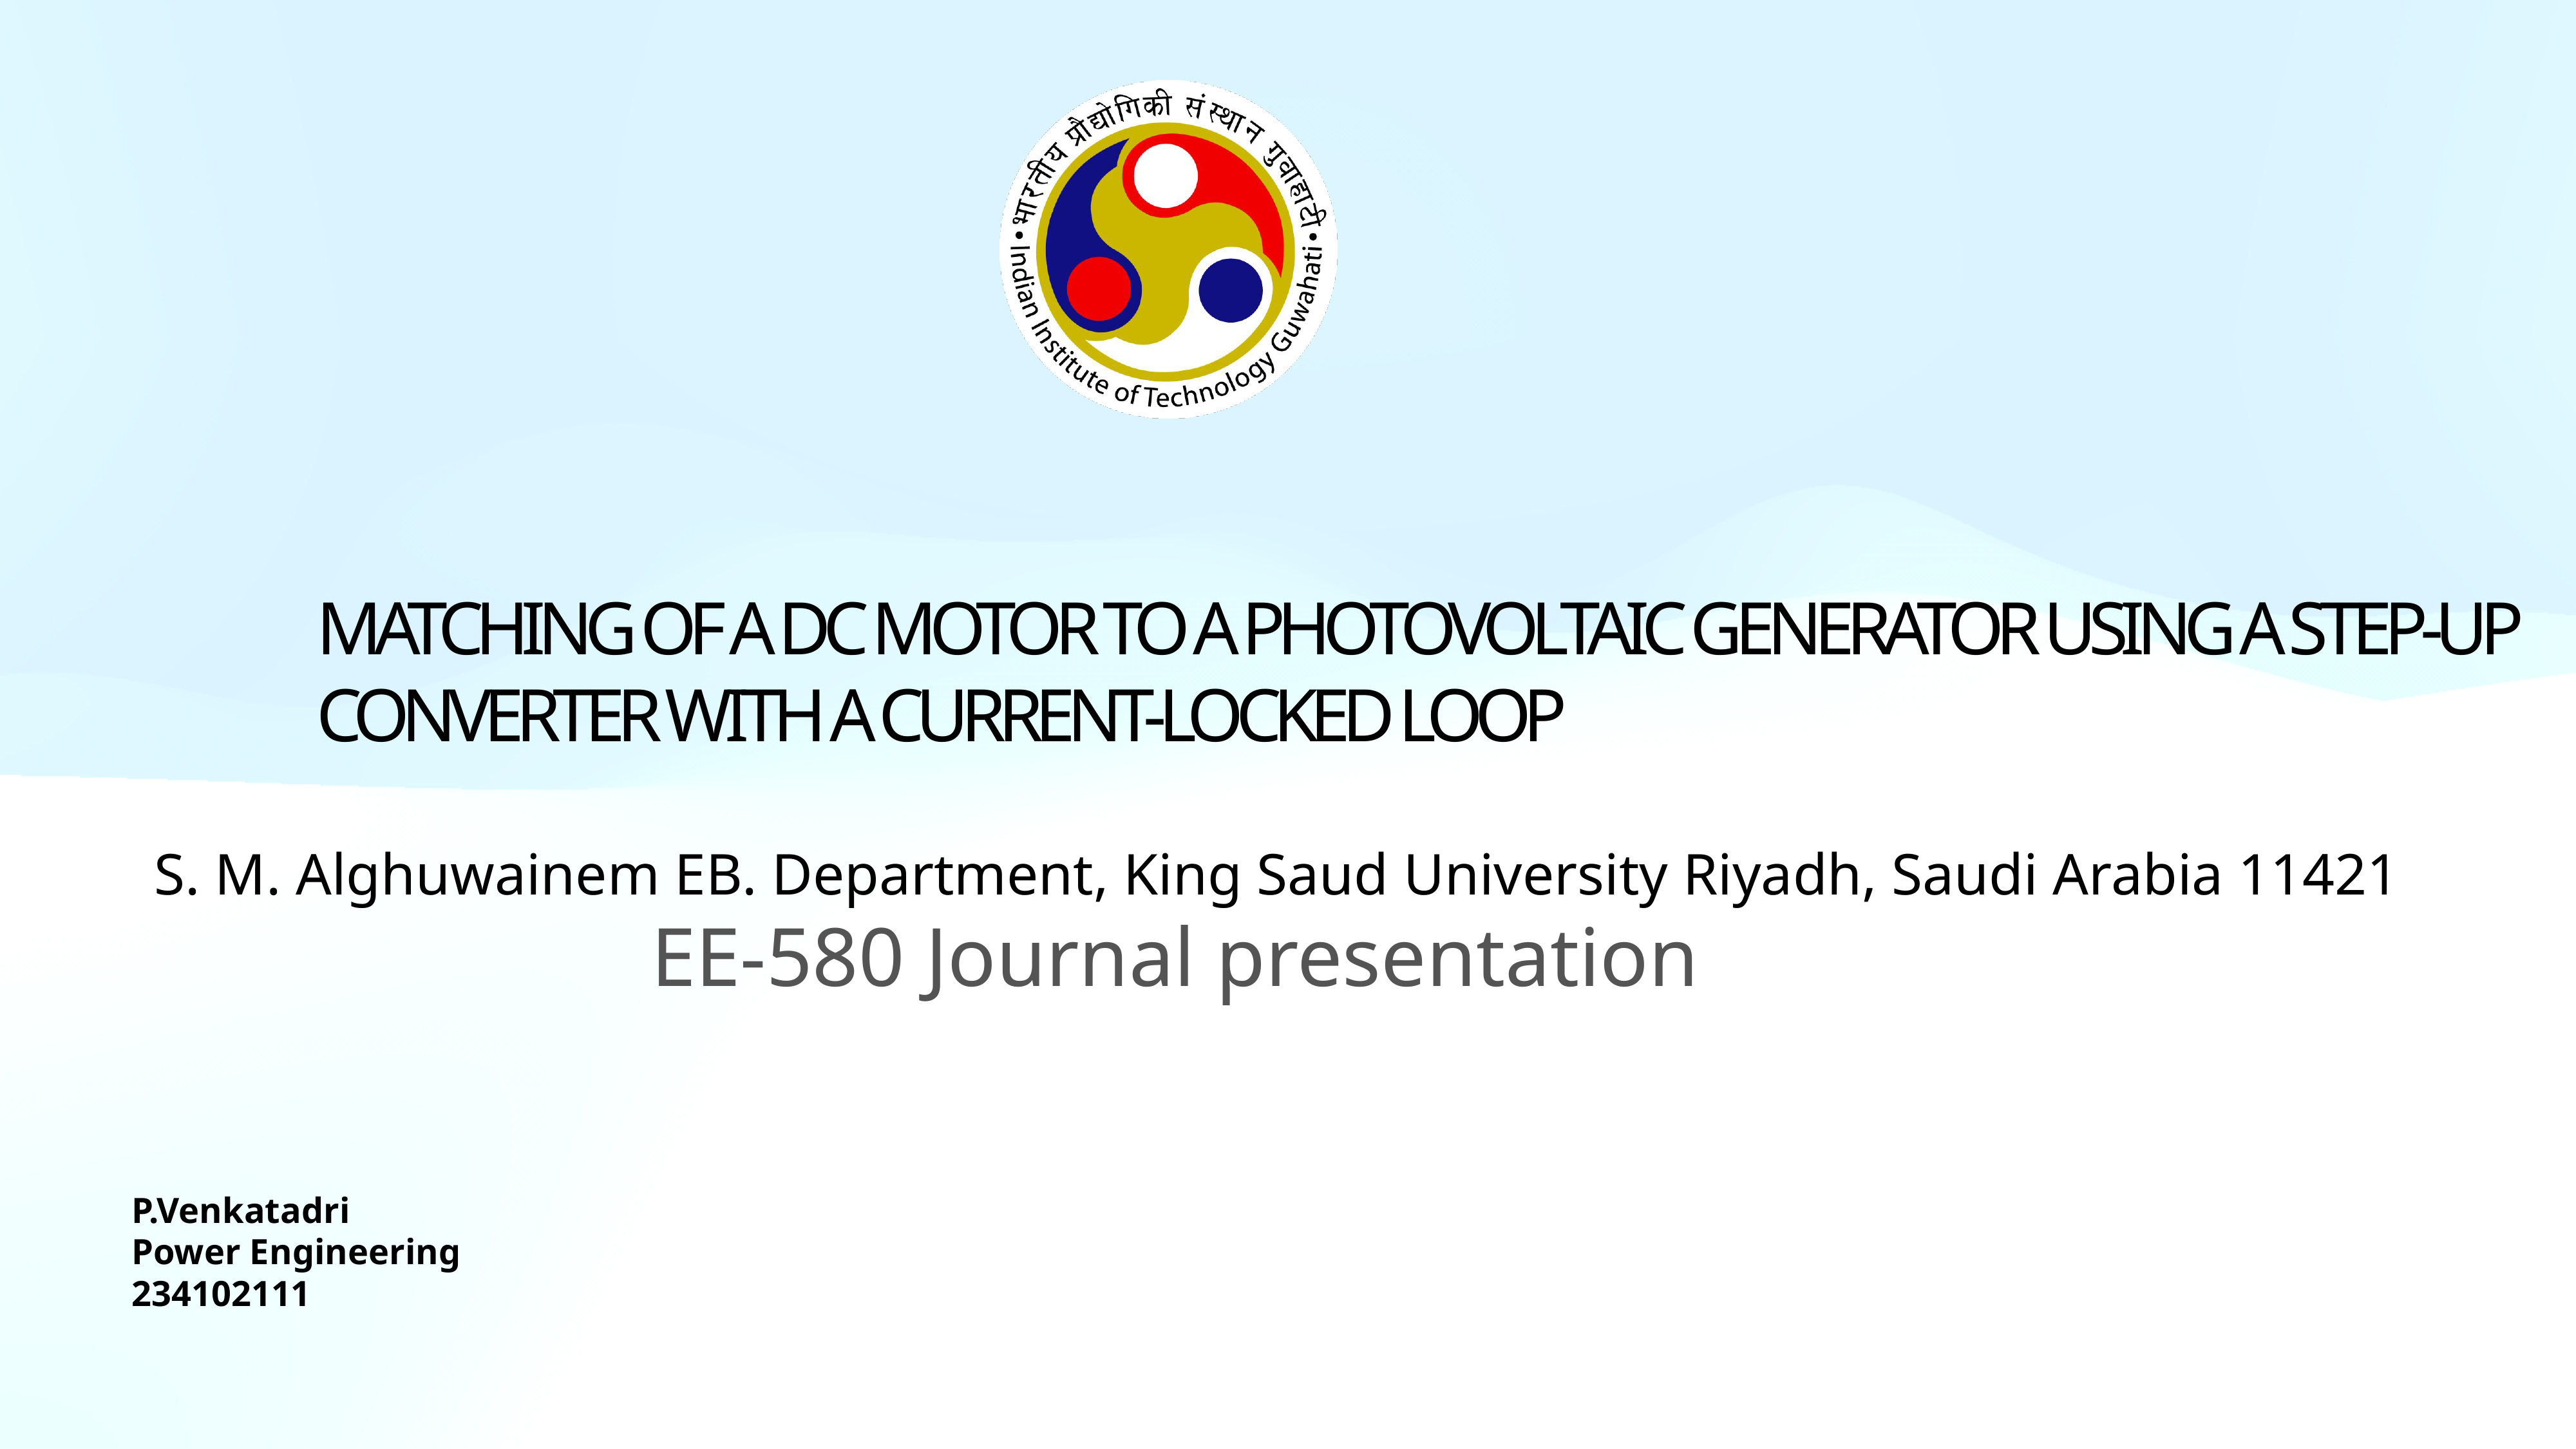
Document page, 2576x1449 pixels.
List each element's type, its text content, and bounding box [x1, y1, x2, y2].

subtitle S. M. Alghuwainem EB. Department, King Saud University Riyadh, Saudi Arabia 11421 EE-580 Journal presentation [148, 832, 2470, 1048]
title MATCHING OF A DC MOTOR TO A PHOTOVOLTAIC GENERATOR USING A STEP-UP CONVERTER WITH A CURRENT-LOCKED LOOP [310, 270, 2576, 762]
picture [0, 0, 2576, 1449]
text_box P.Venkatadri Power Engineering 234102111 [126, 1183, 2448, 1319]
